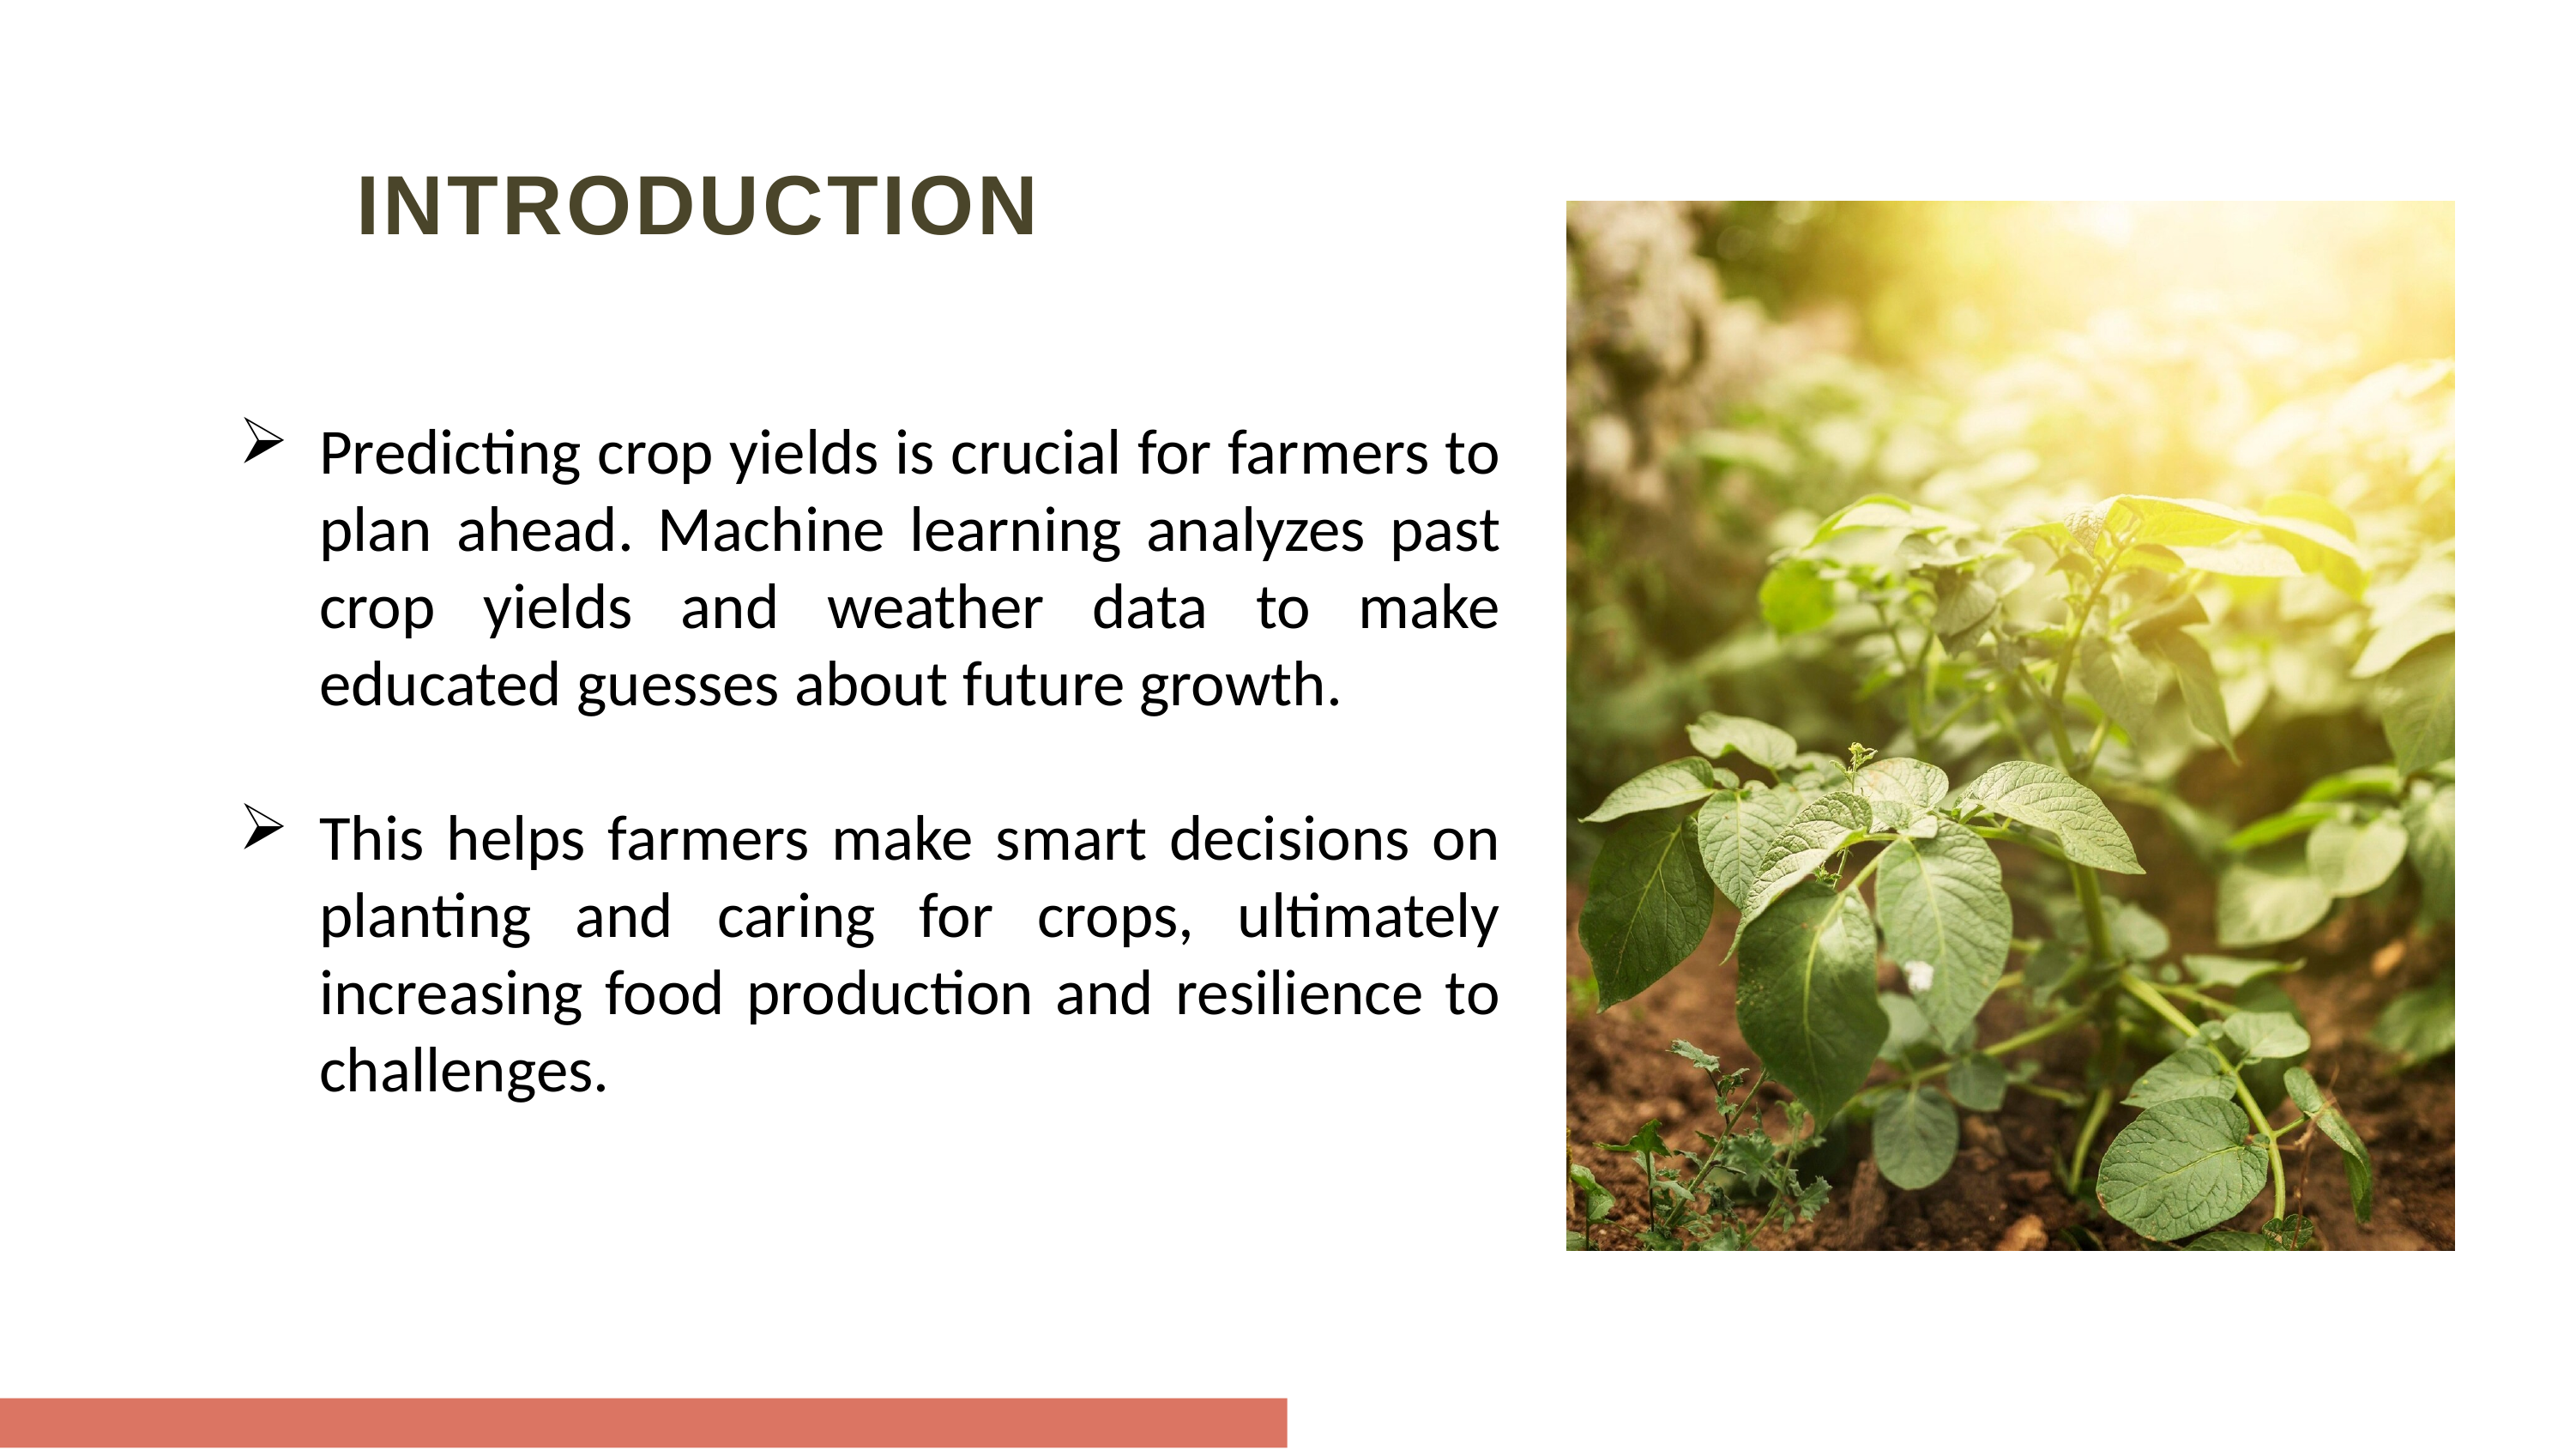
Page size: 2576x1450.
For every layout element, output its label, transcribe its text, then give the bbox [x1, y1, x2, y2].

text_box Predicting crop yields is crucial for farmers to plan ahead. Machine learning analyzes past crop yields and weather data to make educated guesses about future growth. This helps farmers make smart decisions on planting and caring for crops, ultimately increasing food production and resilience to challenges. [226, 402, 1515, 1111]
picture [1566, 200, 2455, 1251]
text_box [0, 1398, 1288, 1448]
title INTRODUCTION [354, 148, 1046, 393]
